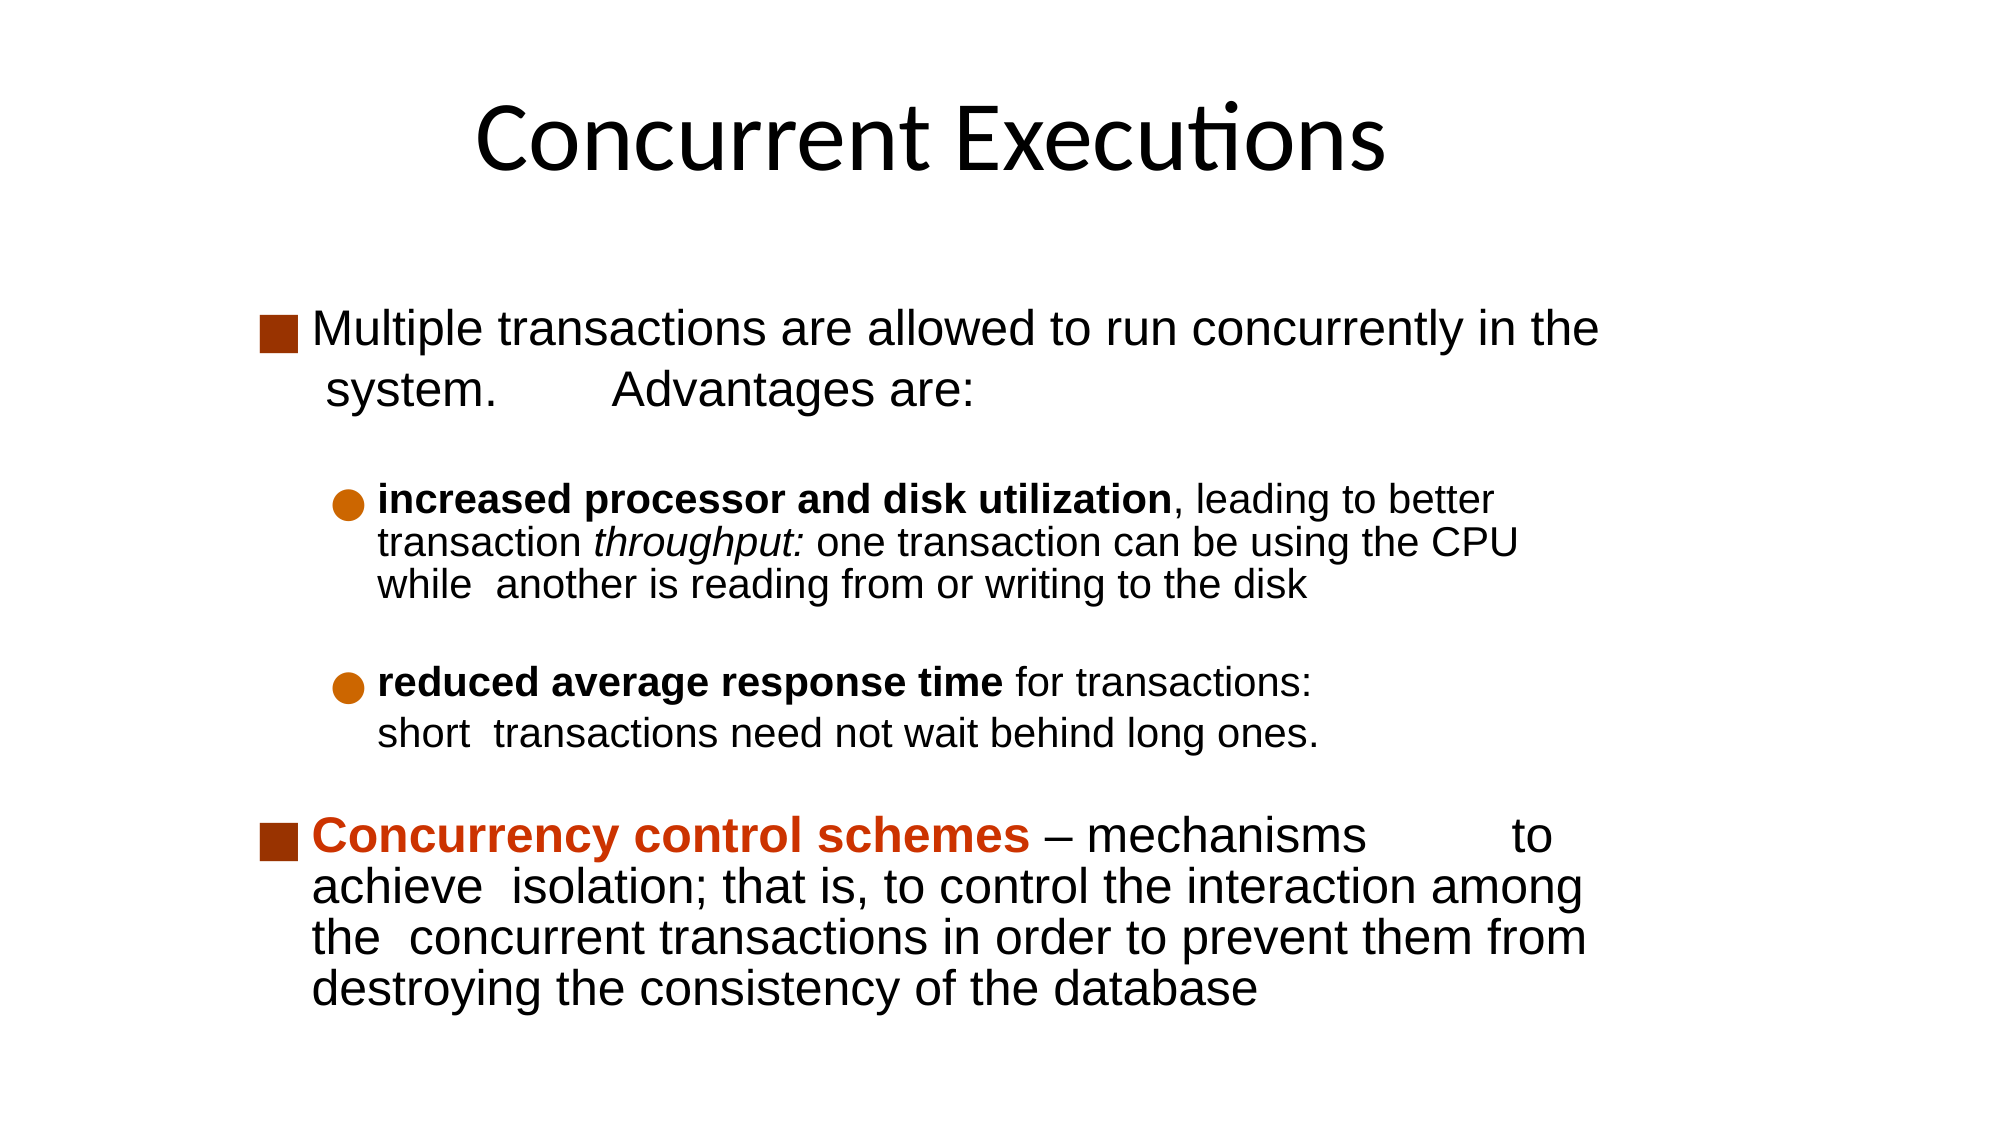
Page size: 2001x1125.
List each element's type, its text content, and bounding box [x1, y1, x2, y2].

title Concurrent Executions [186, 77, 1814, 199]
text_box Multiple transactions are allowed to run concurrently in the system. Advantages are: increased processor and disk utilization, leading to better transaction throughput: one transaction can be using the CPU while another is reading from or writing to the disk reduced average response time for transactions: short transactions need not wait behind long ones. Concurrency control schemes – mechanisms to achieve isolation; that is, to control the interaction among the concurrent transactions in order to prevent them from destroying the consistency of the database [253, 294, 1625, 967]
